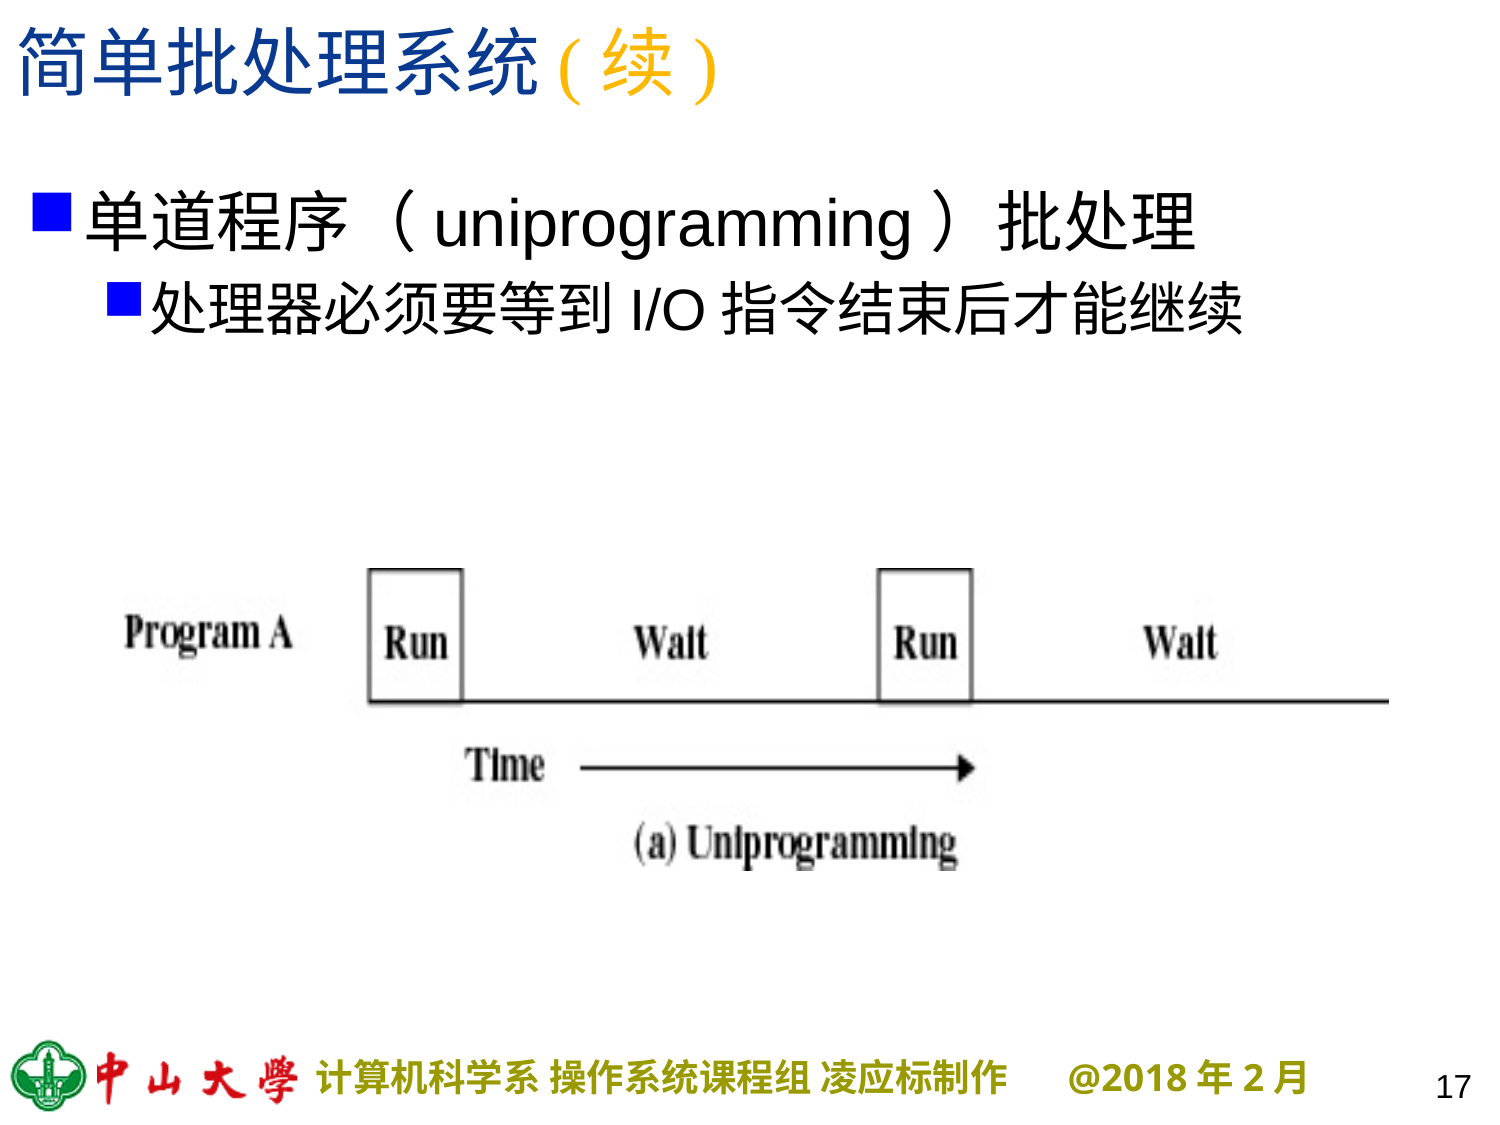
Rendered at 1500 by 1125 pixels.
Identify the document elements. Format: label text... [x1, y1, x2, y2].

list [123, 568, 1389, 872]
slide_number 17 [1249, 1037, 1488, 1113]
title 简单批处理系统(续) [0, 0, 1500, 112]
picture [0, 1037, 307, 1121]
list 单道程序（uniprogramming）批处理 处理器必须要等到I/O指令结束后才能继续 [12, 172, 1500, 515]
